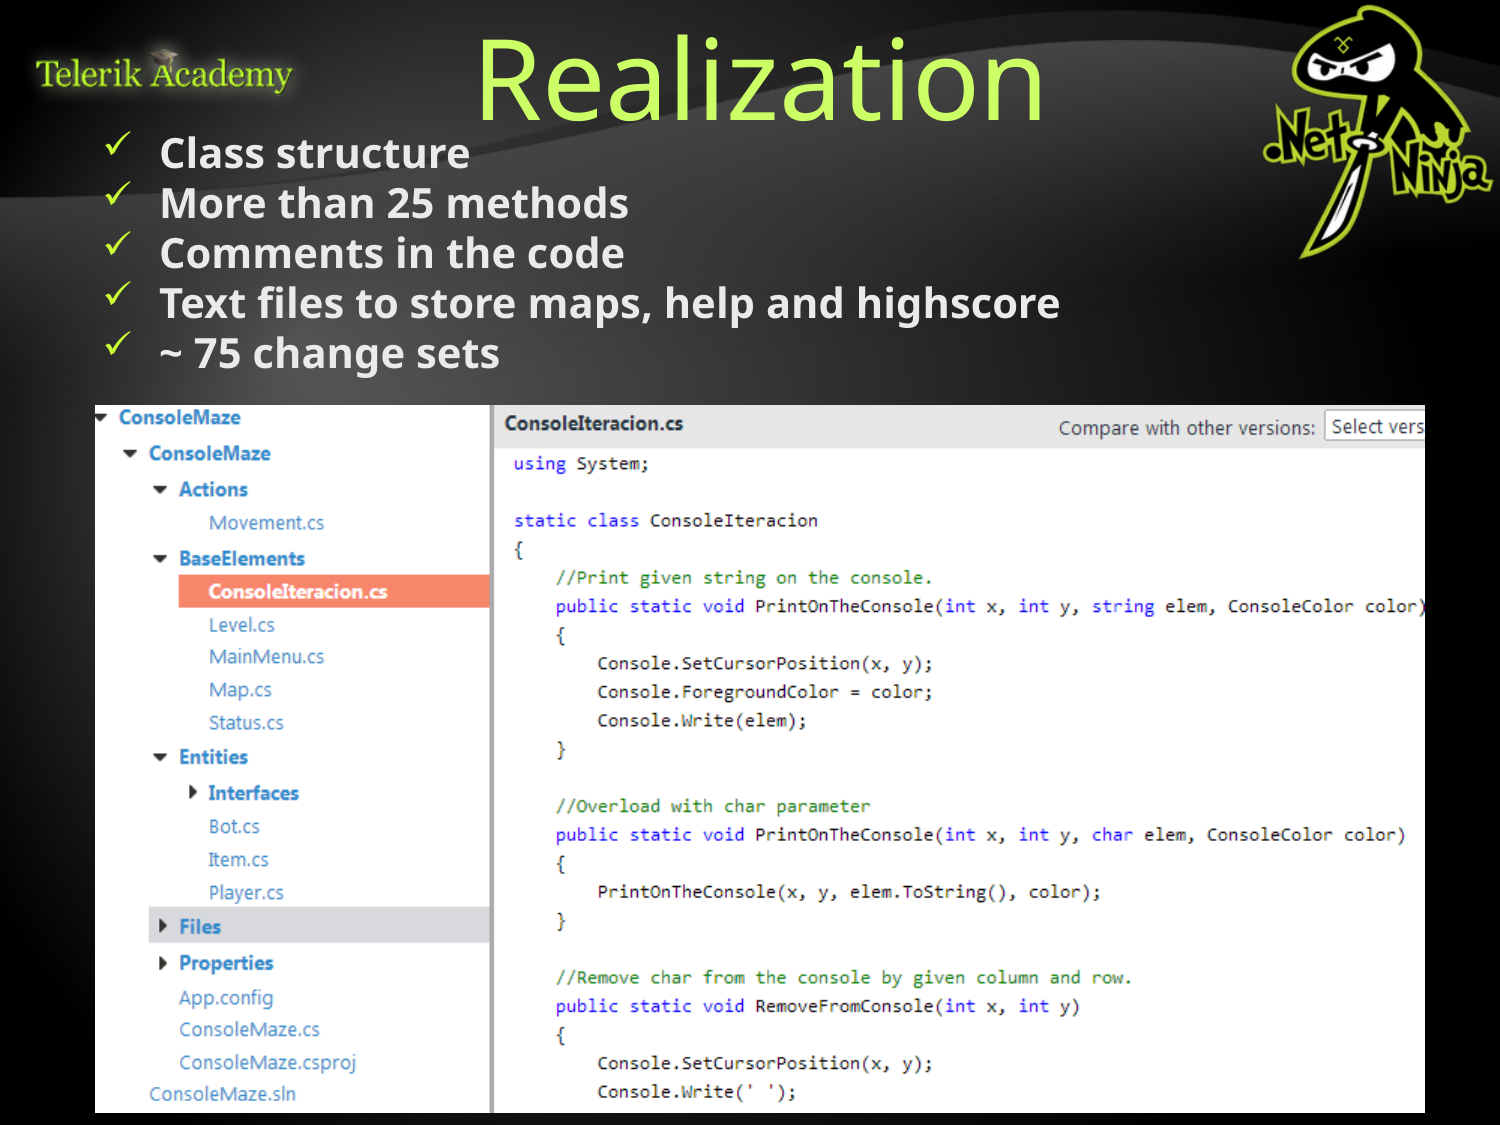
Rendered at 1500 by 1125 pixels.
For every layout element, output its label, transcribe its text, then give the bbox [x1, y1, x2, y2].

picture [0, 0, 1500, 1125]
text_box Class structure More than 25 methods Comments in the code Text files to store maps, help and highscore ~ 75 change sets [87, 74, 1338, 385]
text_box Realization [457, 0, 1065, 74]
picture [24, 37, 307, 108]
